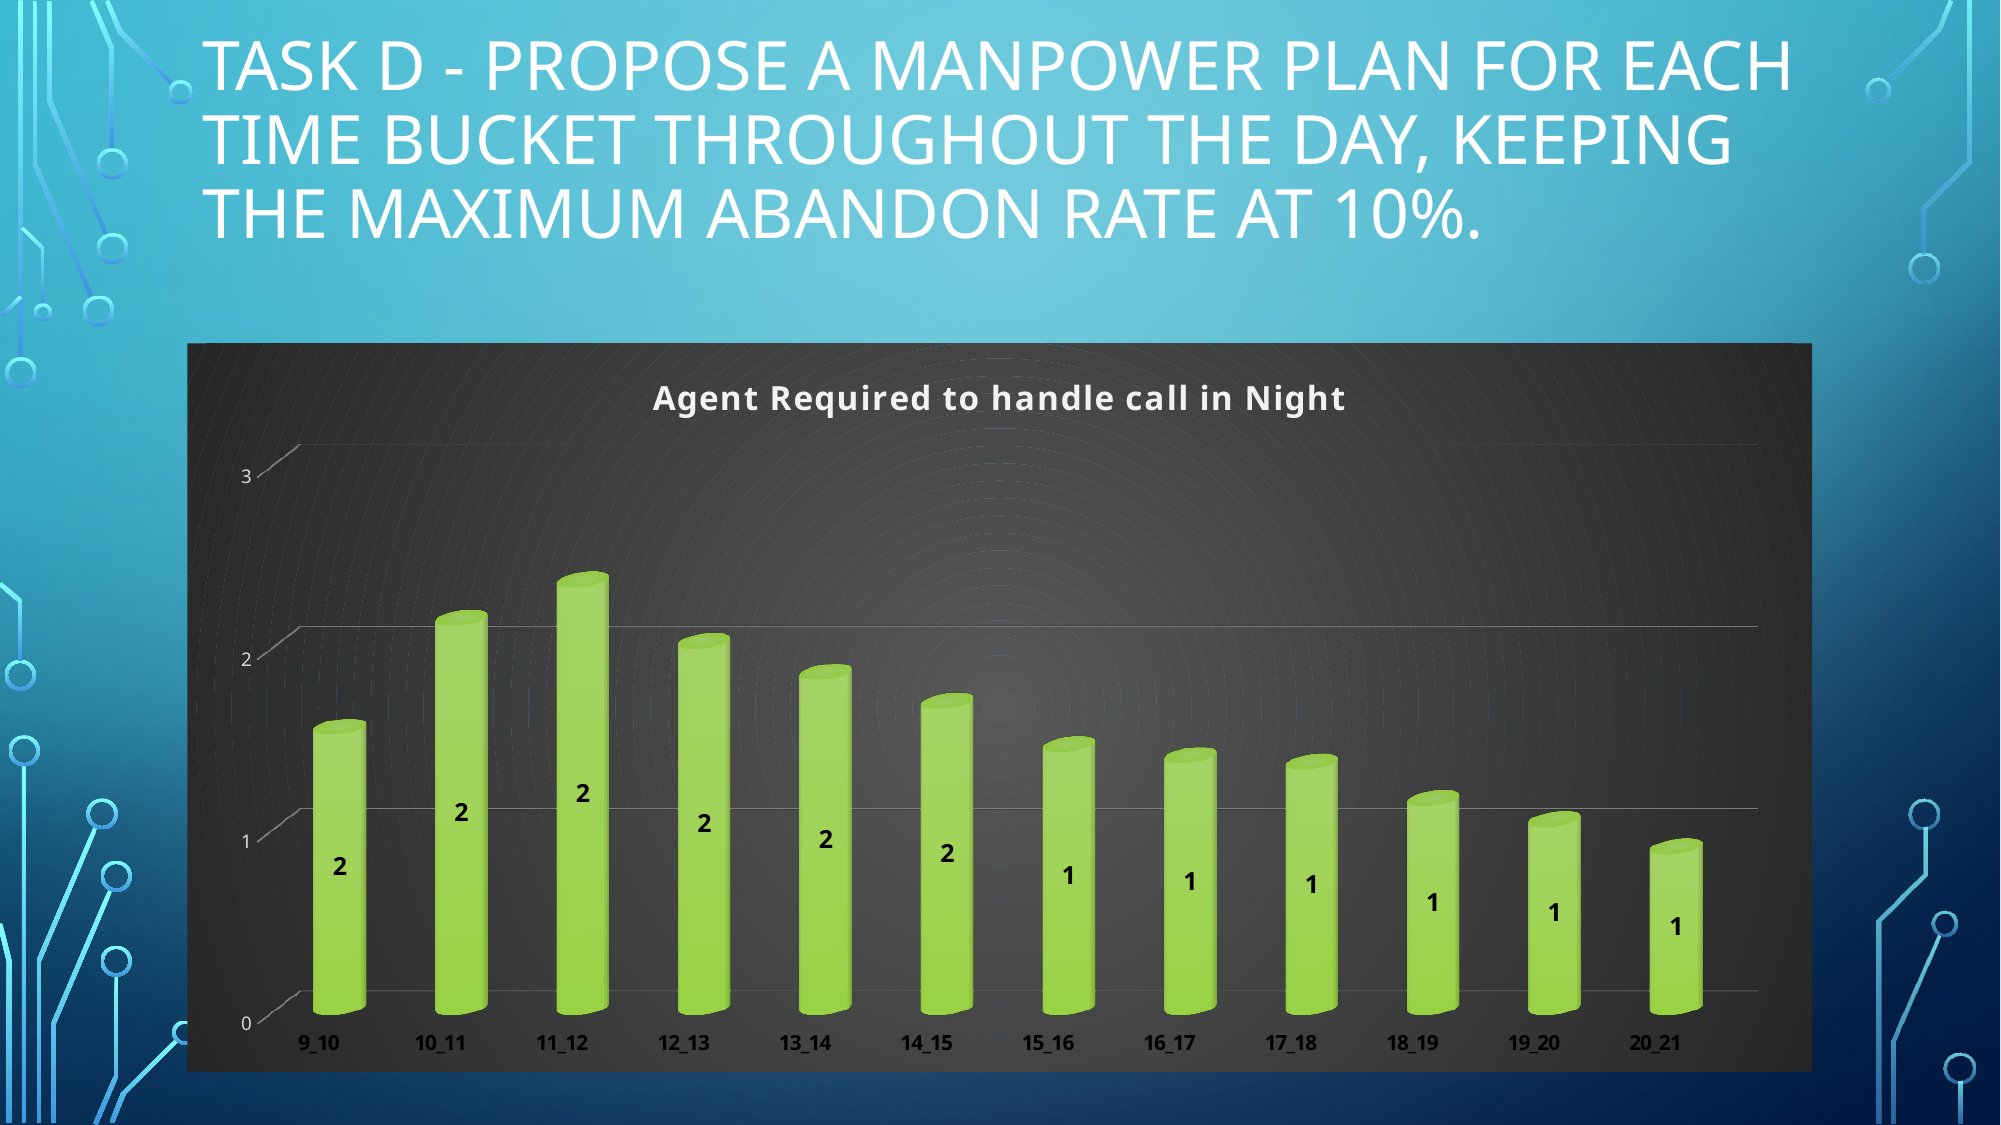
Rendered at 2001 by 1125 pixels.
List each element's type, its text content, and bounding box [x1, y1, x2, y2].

title Task d - Propose a manpower plan for each time bucket throughout the day, keeping the maximum abandon rate at 10%. [187, 0, 1813, 285]
chart [186, 343, 1813, 1072]
